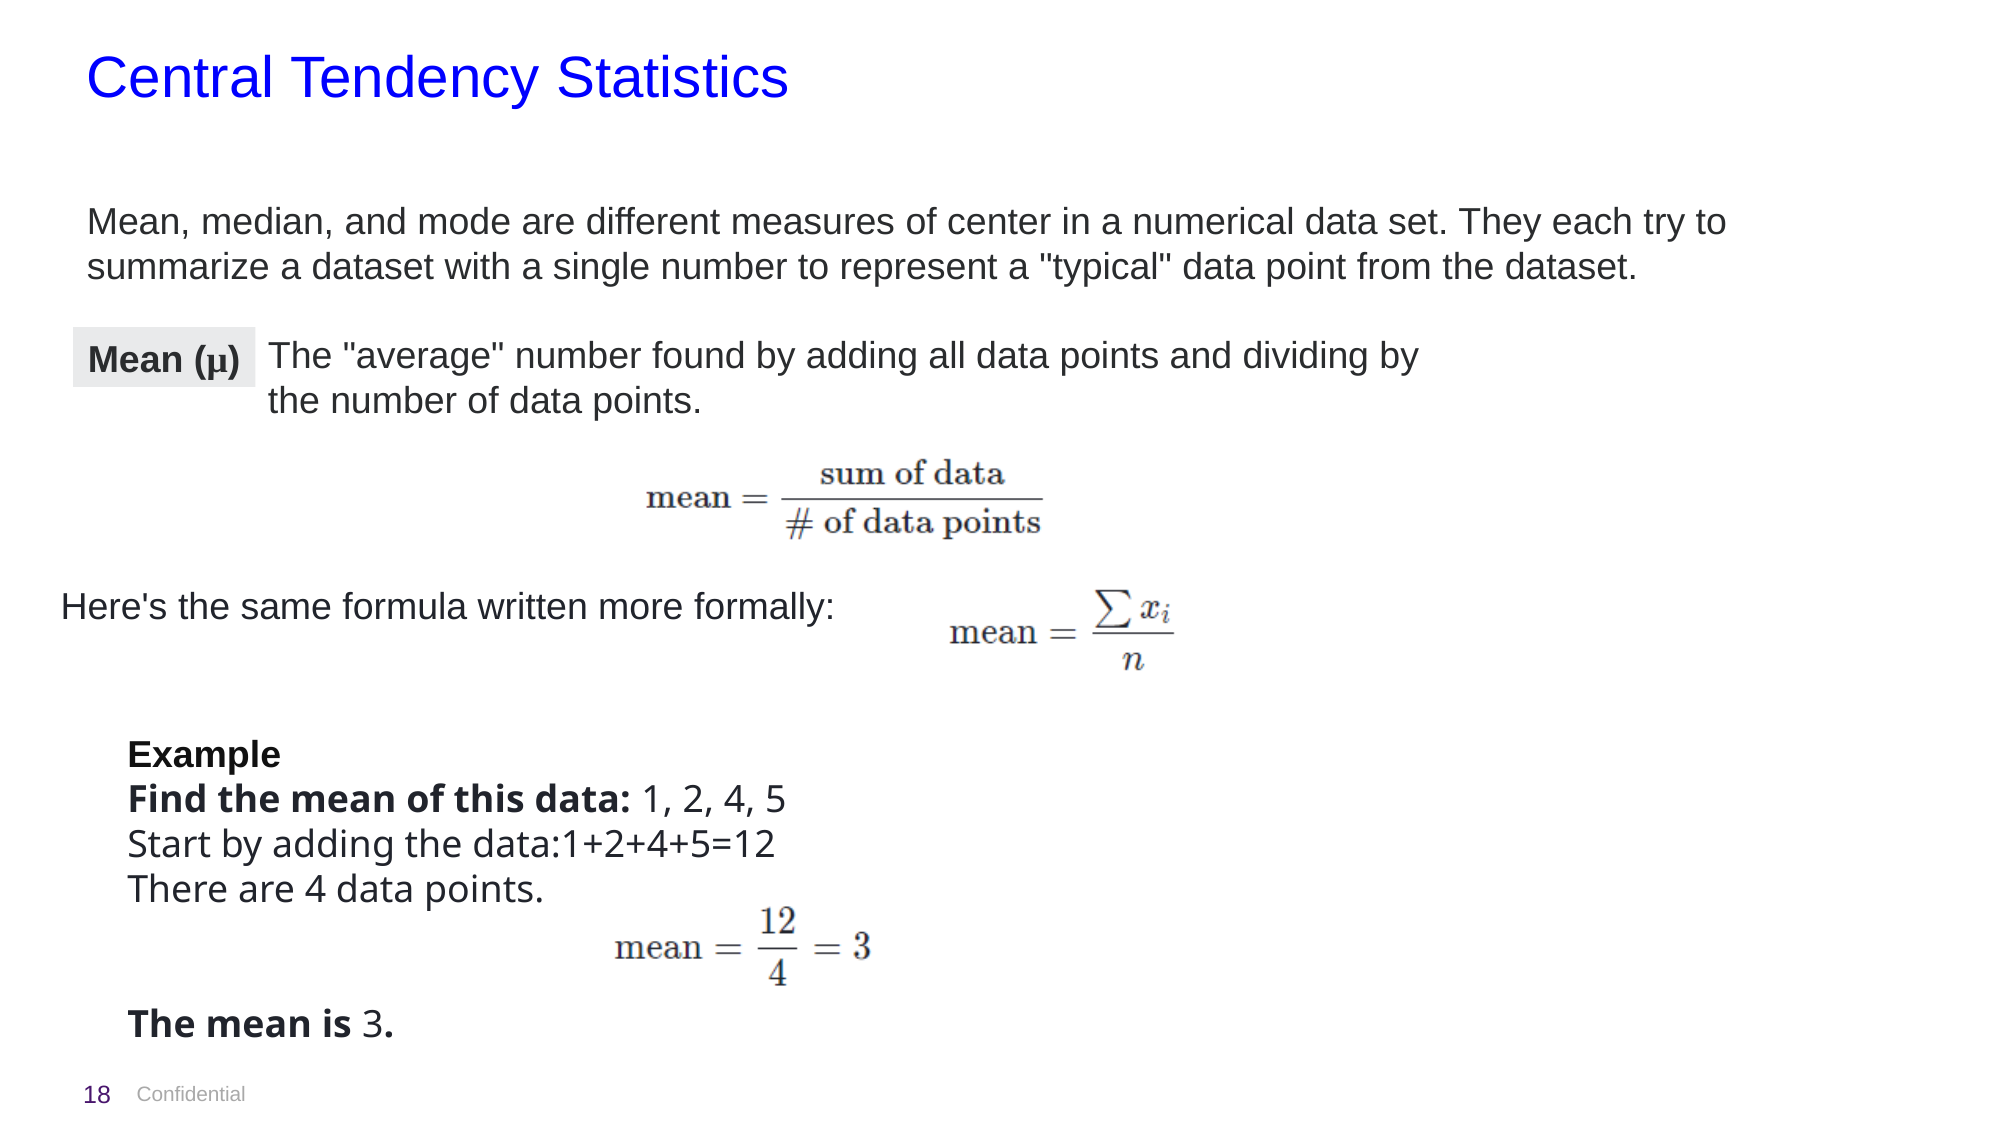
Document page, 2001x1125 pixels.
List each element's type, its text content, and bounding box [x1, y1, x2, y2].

text_box Mean, median, and mode are different measures of center in a numerical data set. They each try to summarize a dataset with a single number to represent a "typical" data point from the dataset. [72, 189, 1869, 295]
picture [614, 431, 1262, 708]
text_box The "average" number found by adding all data points and dividing by the number of data points. [253, 324, 1449, 429]
text_box Here's the same formula written more formally: [45, 574, 851, 634]
text_box Mean (μ) [73, 327, 253, 387]
text_box Example Find the mean of this data: 1, 2, 4, 5 Start by adding the data:1+2+4+5=12 There are 4 data points. The mean is 3. [112, 722, 1971, 1053]
picture [598, 891, 923, 1038]
title Central Tendency Statistics [72, 39, 1773, 158]
